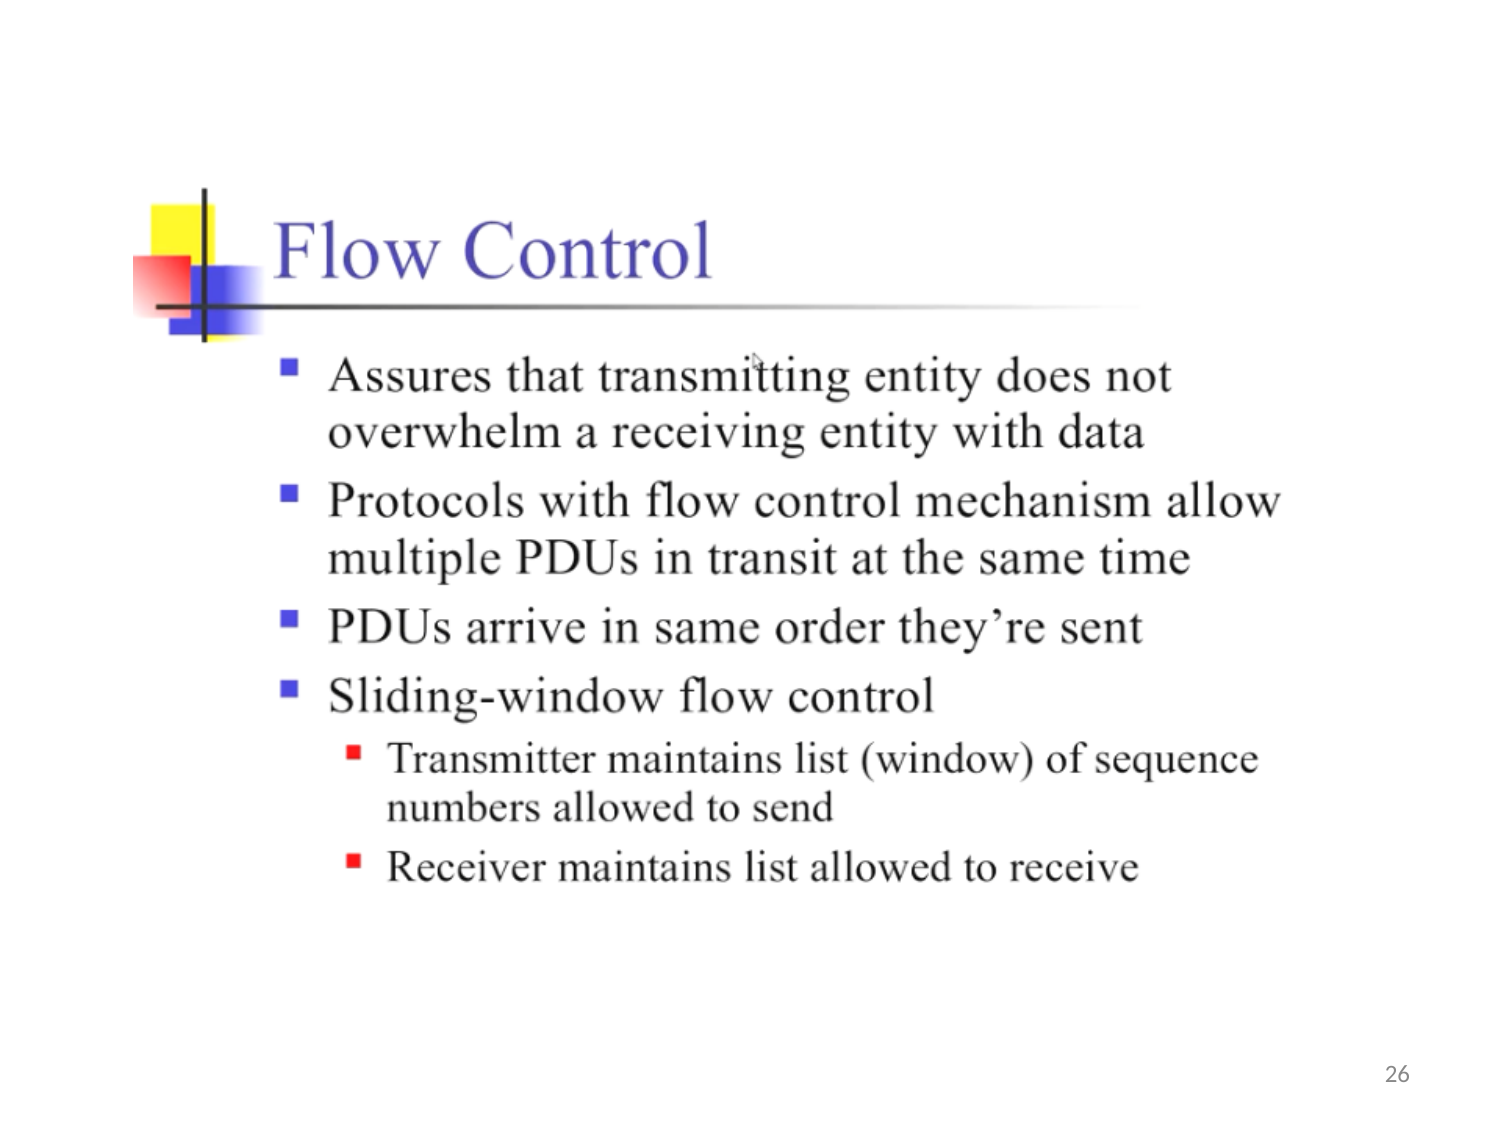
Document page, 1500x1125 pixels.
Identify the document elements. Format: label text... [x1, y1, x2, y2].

picture [133, 186, 1367, 939]
text_box 26 [1074, 1042, 1425, 1103]
